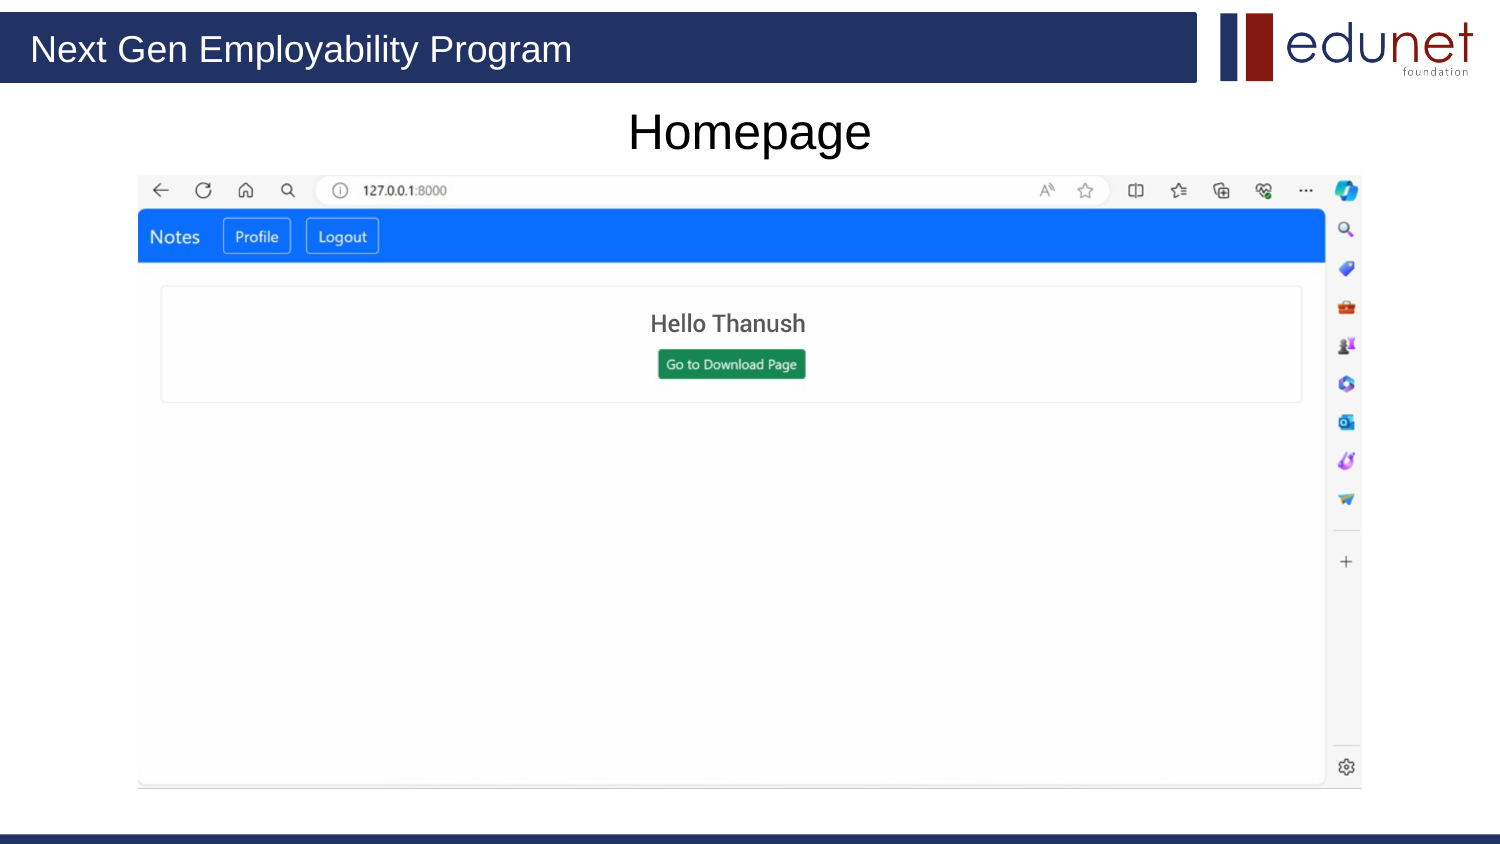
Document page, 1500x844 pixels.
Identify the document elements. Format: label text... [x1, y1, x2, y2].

picture [138, 175, 1362, 789]
title Homepage [25, 100, 1475, 175]
picture [1279, 14, 1482, 83]
